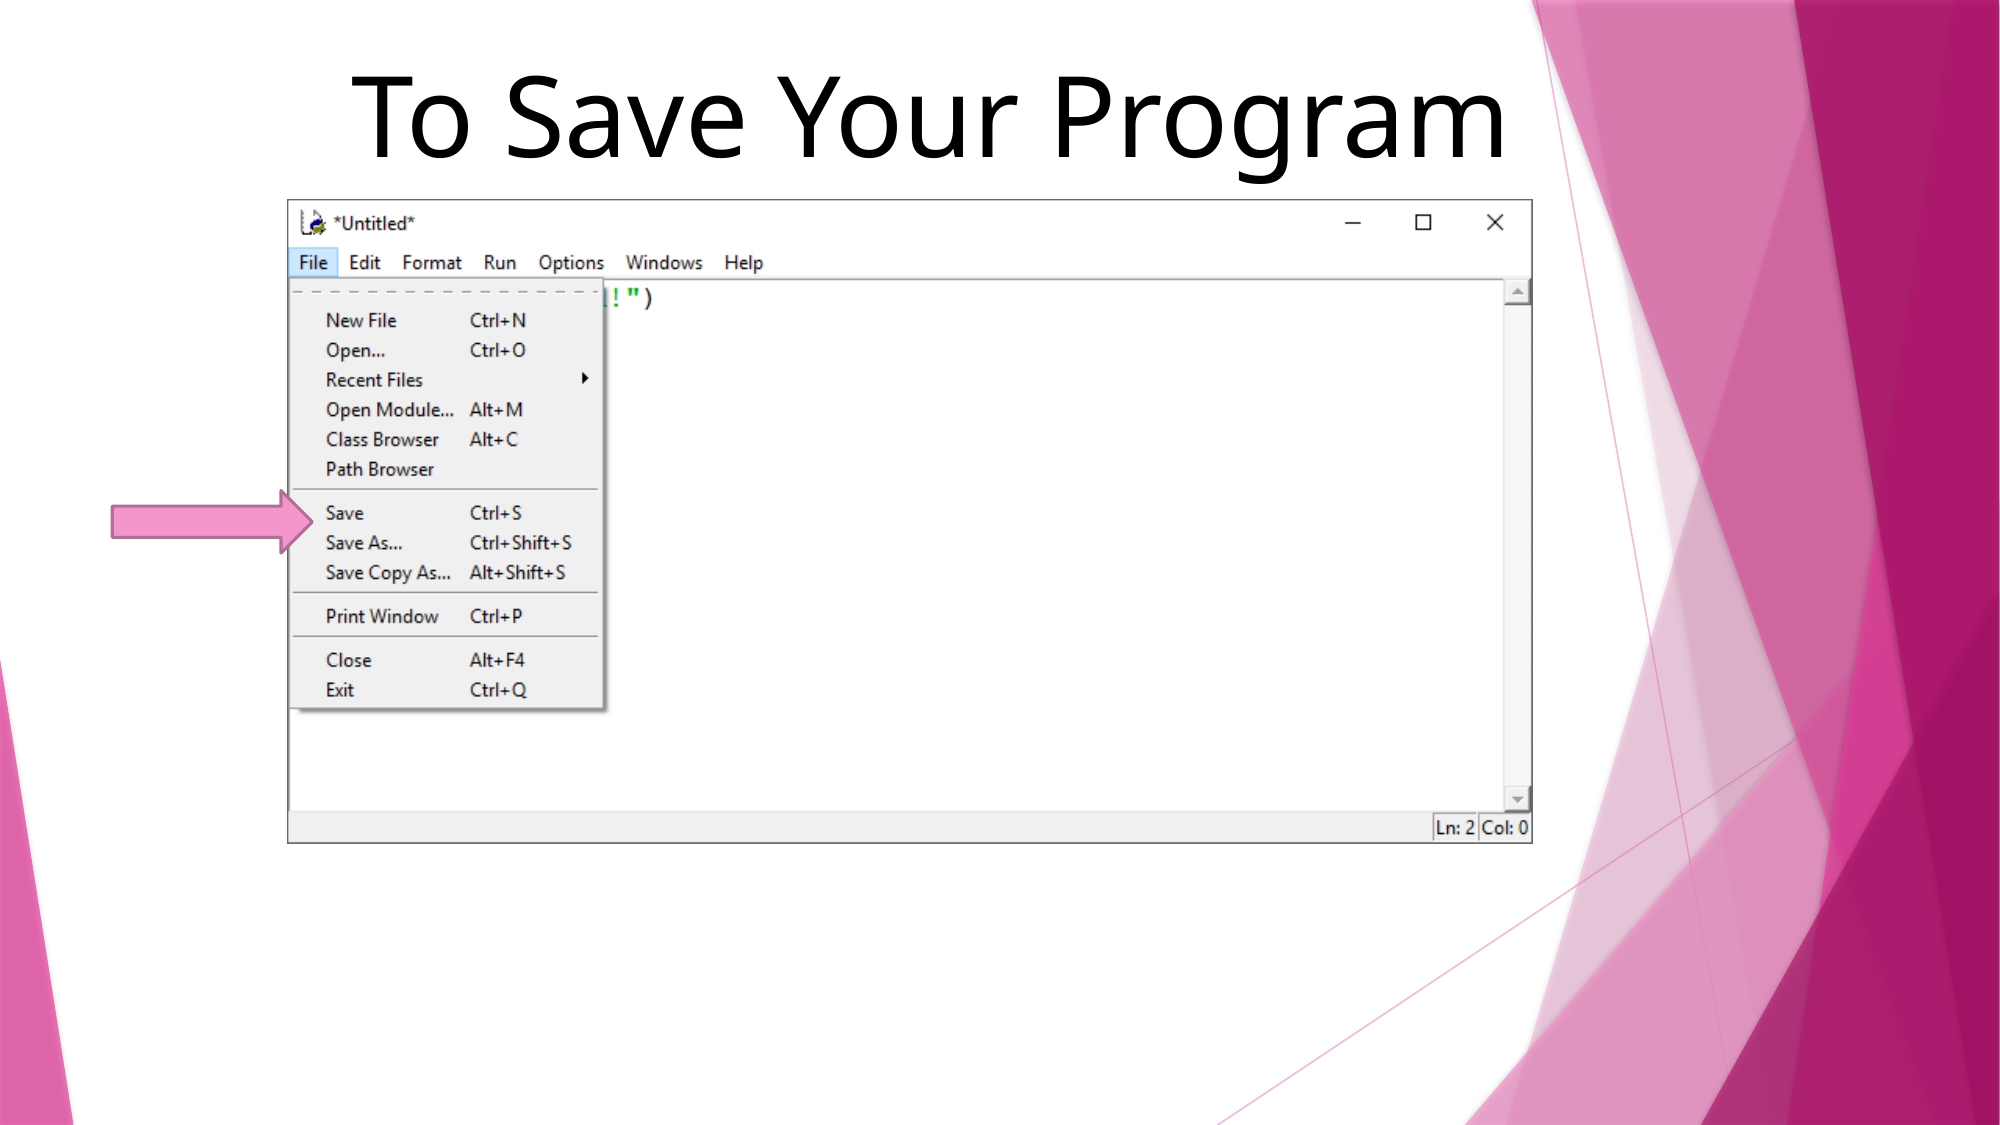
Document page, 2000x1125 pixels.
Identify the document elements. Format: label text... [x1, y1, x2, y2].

text_box [110, 489, 281, 555]
text_box To Save Your Program [336, 37, 1527, 188]
picture [286, 199, 1534, 845]
